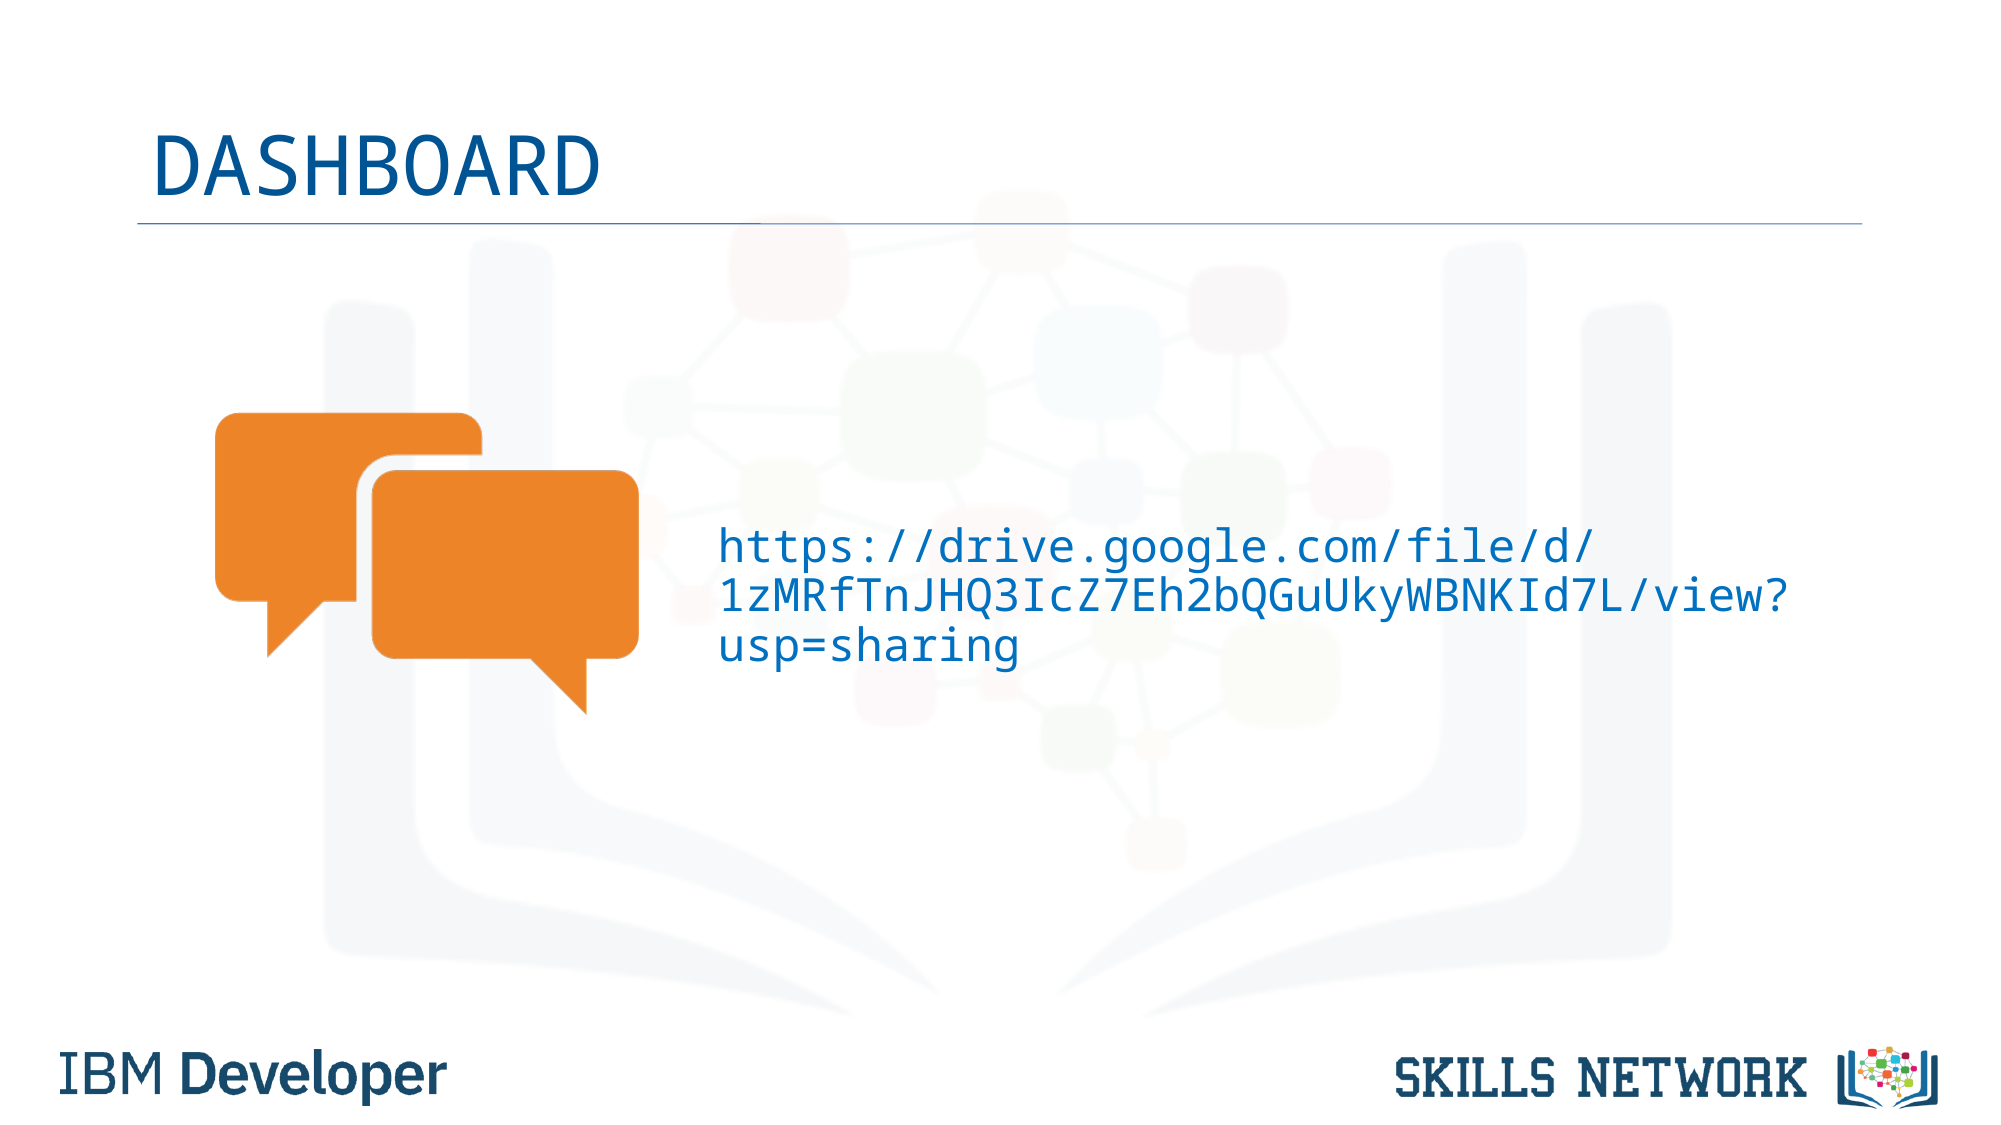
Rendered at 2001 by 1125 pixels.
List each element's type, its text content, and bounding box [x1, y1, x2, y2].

list https://drive.google.com/file/d/1zMRfTnJHQ3IcZ7Eh2bQGuUkyWBNKId7L/view?usp=sharing [702, 515, 1863, 937]
picture [1390, 1045, 1945, 1111]
title DASHBOARD [137, 59, 1863, 278]
picture [55, 1045, 459, 1108]
picture [176, 311, 678, 813]
